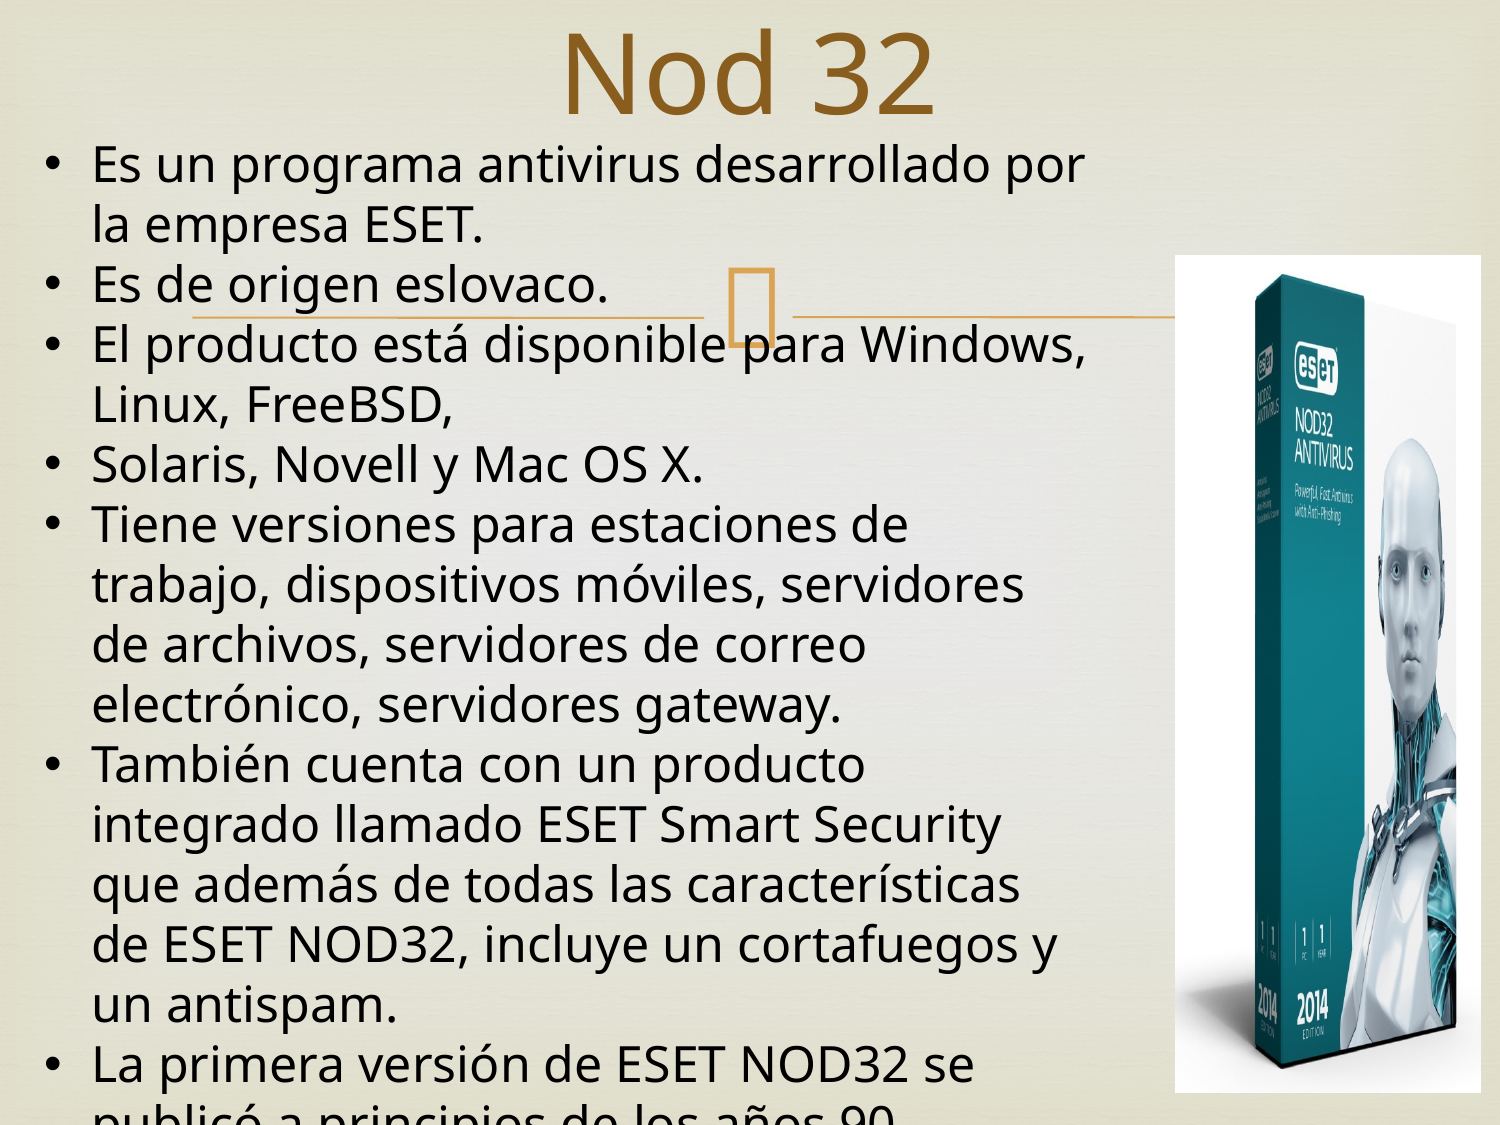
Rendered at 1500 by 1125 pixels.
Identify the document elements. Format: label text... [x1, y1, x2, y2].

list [1174, 254, 1482, 1093]
text_box Es un programa antivirus desarrollado por la empresa ESET. Es de origen eslovaco. El producto está disponible para Windows, Linux, FreeBSD, Solaris, Novell y Mac OS X. Tiene versiones para estaciones de trabajo, dispositivos móviles, servidores de archivos, servidores de correo electrónico, servidores gateway. También cuenta con un producto integrado llamado ESET Smart Security que además de todas las características de ESET NOD32, incluye un cortafuegos y un antispam. La primera versión de ESET NOD32 se publicó a principios de los años 90. [29, 125, 1105, 1125]
title Nod 32 [112, 4, 1385, 135]
